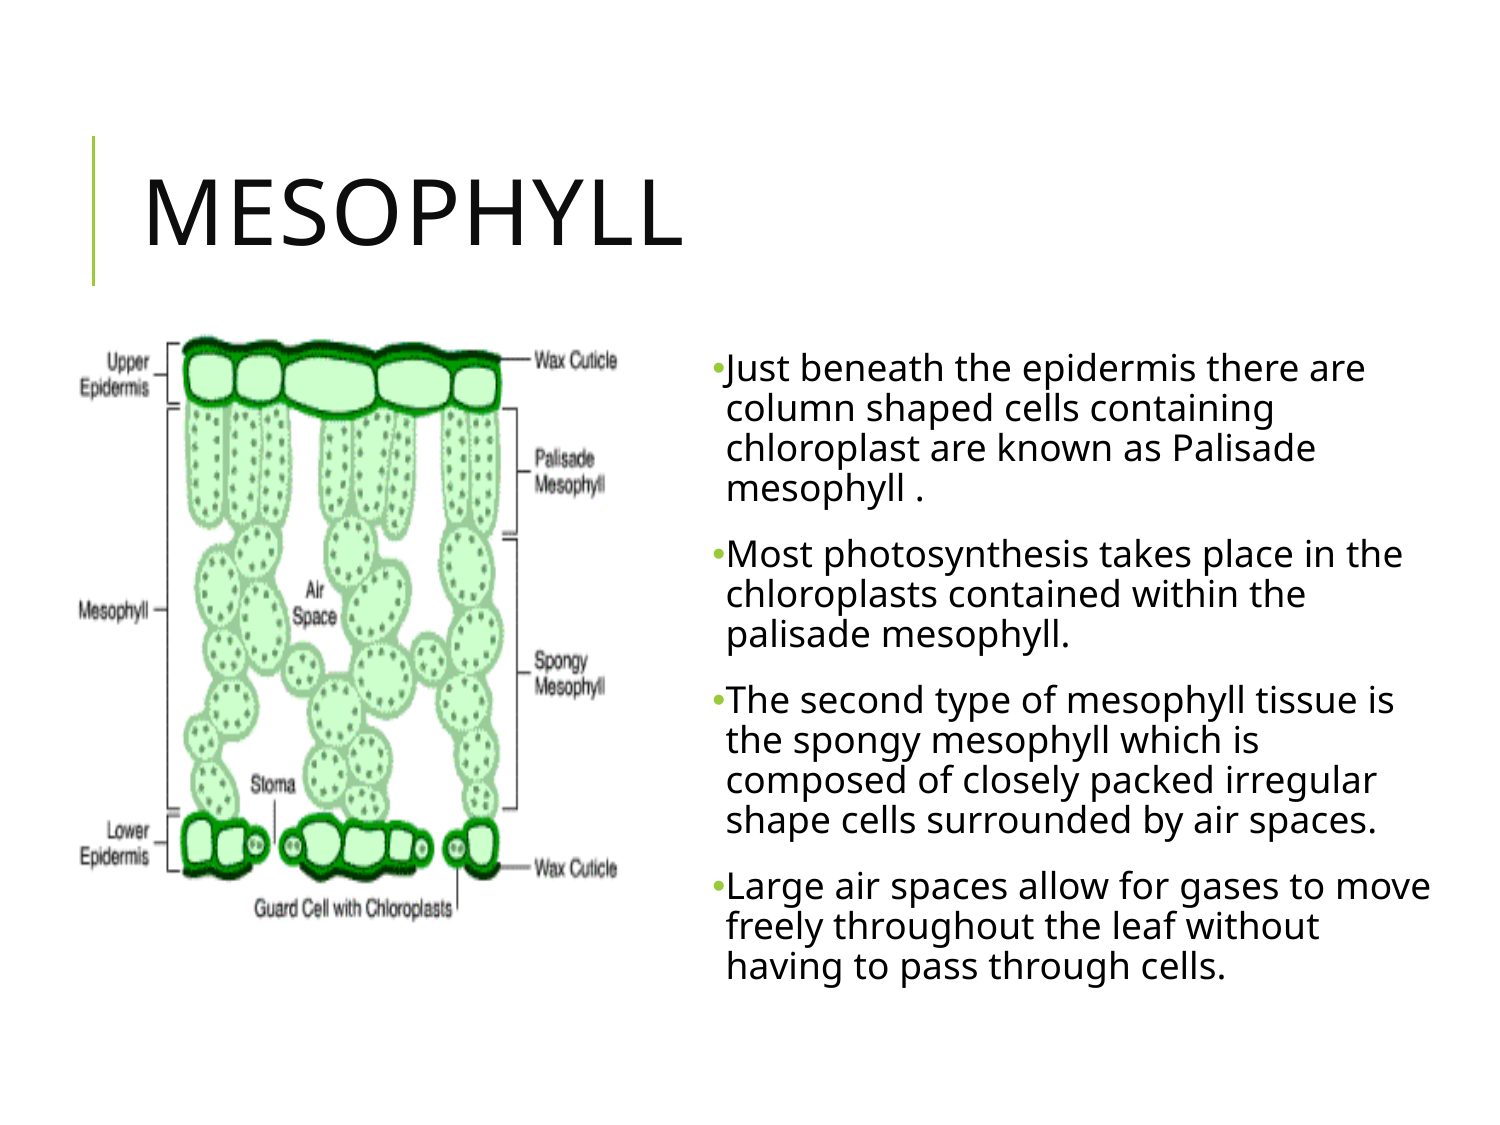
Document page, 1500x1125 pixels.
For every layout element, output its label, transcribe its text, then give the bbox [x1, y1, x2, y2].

picture [67, 309, 629, 949]
title mesophyll [126, 96, 1322, 342]
list Just beneath the epidermis there are column shaped cells containing chloroplast are known as Palisade mesophyll . Most photosynthesis takes place in the chloroplasts contained within the palisade mesophyll. The second type of mesophyll tissue is the spongy mesophyll which is composed of closely packed irregular shape cells surrounded by air spaces. Large air spaces allow for gases to move freely throughout the leaf without having to pass through cells. [704, 341, 1446, 1002]
